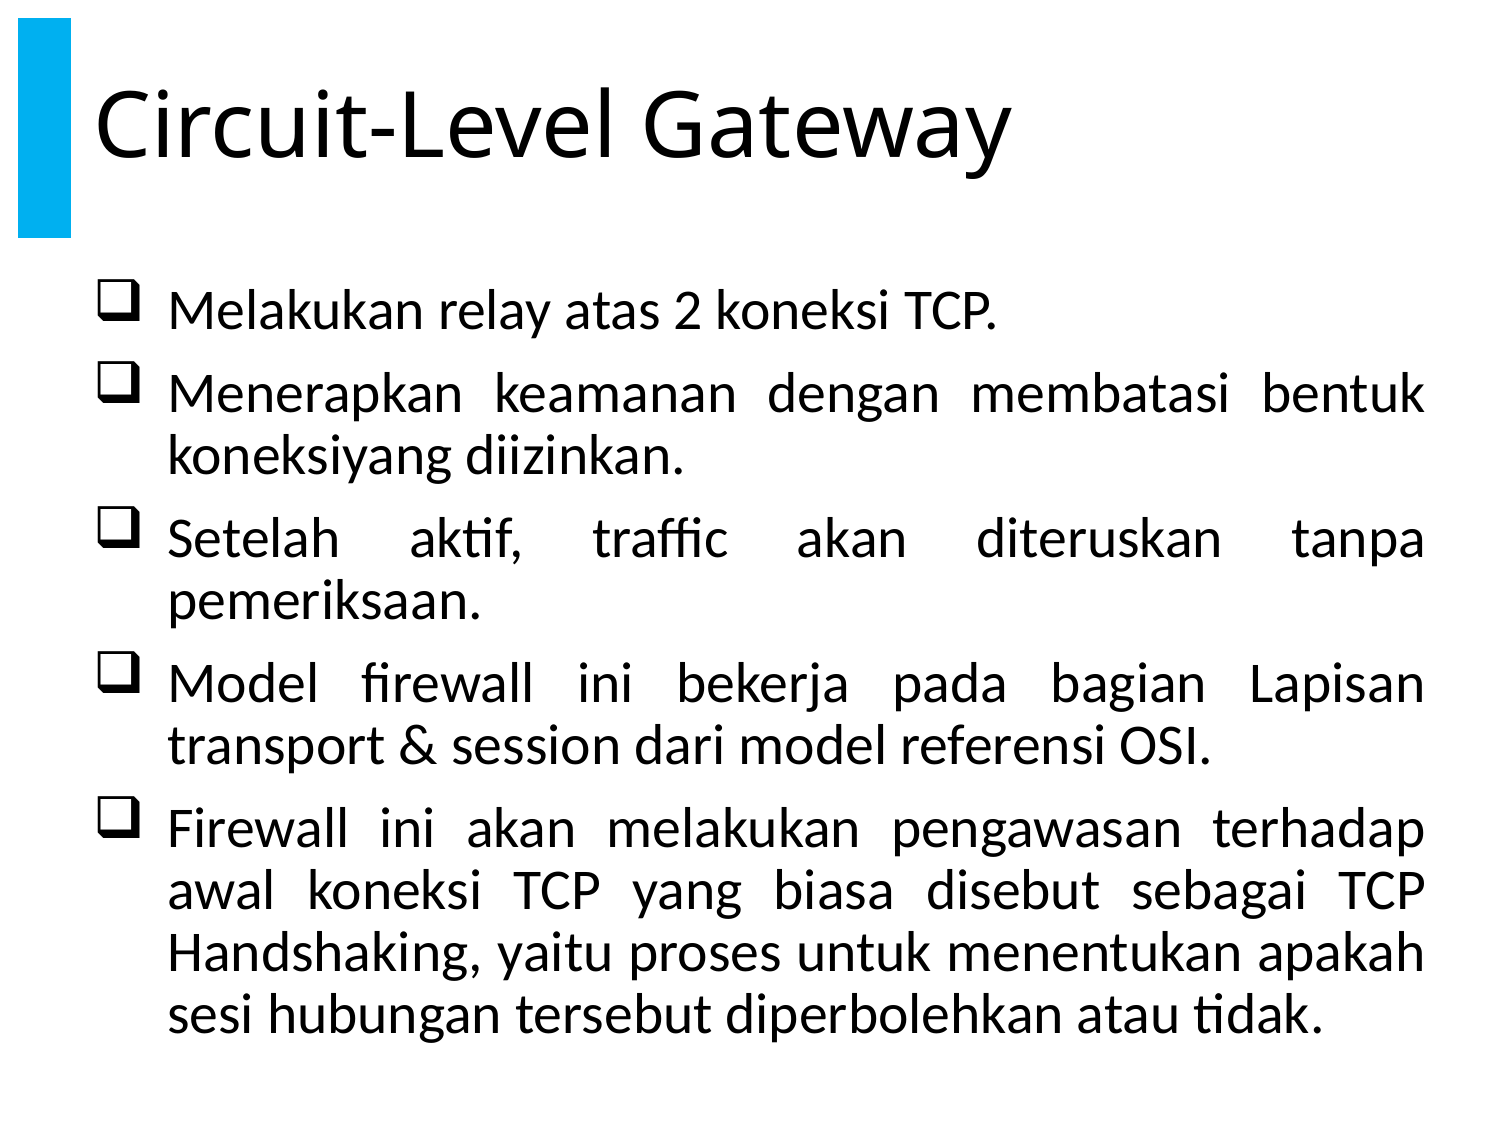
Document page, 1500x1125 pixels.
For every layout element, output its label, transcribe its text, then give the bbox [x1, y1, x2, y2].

title Circuit-Level Gateway [78, 19, 1443, 237]
list Melakukan relay atas 2 koneksi TCP. Menerapkan keamanan dengan membatasi bentuk koneksiyang diizinkan. Setelah aktif, traffic akan diteruskan tanpa pemeriksaan. Model firewall ini bekerja pada bagian Lapisan transport & session dari model referensi OSI. Firewall ini akan melakukan pengawasan terhadap awal koneksi TCP yang biasa disebut sebagai TCP Handshaking, yaitu proses untuk menentukan apakah sesi hubungan tersebut diperbolehkan atau tidak. [78, 272, 1443, 1070]
